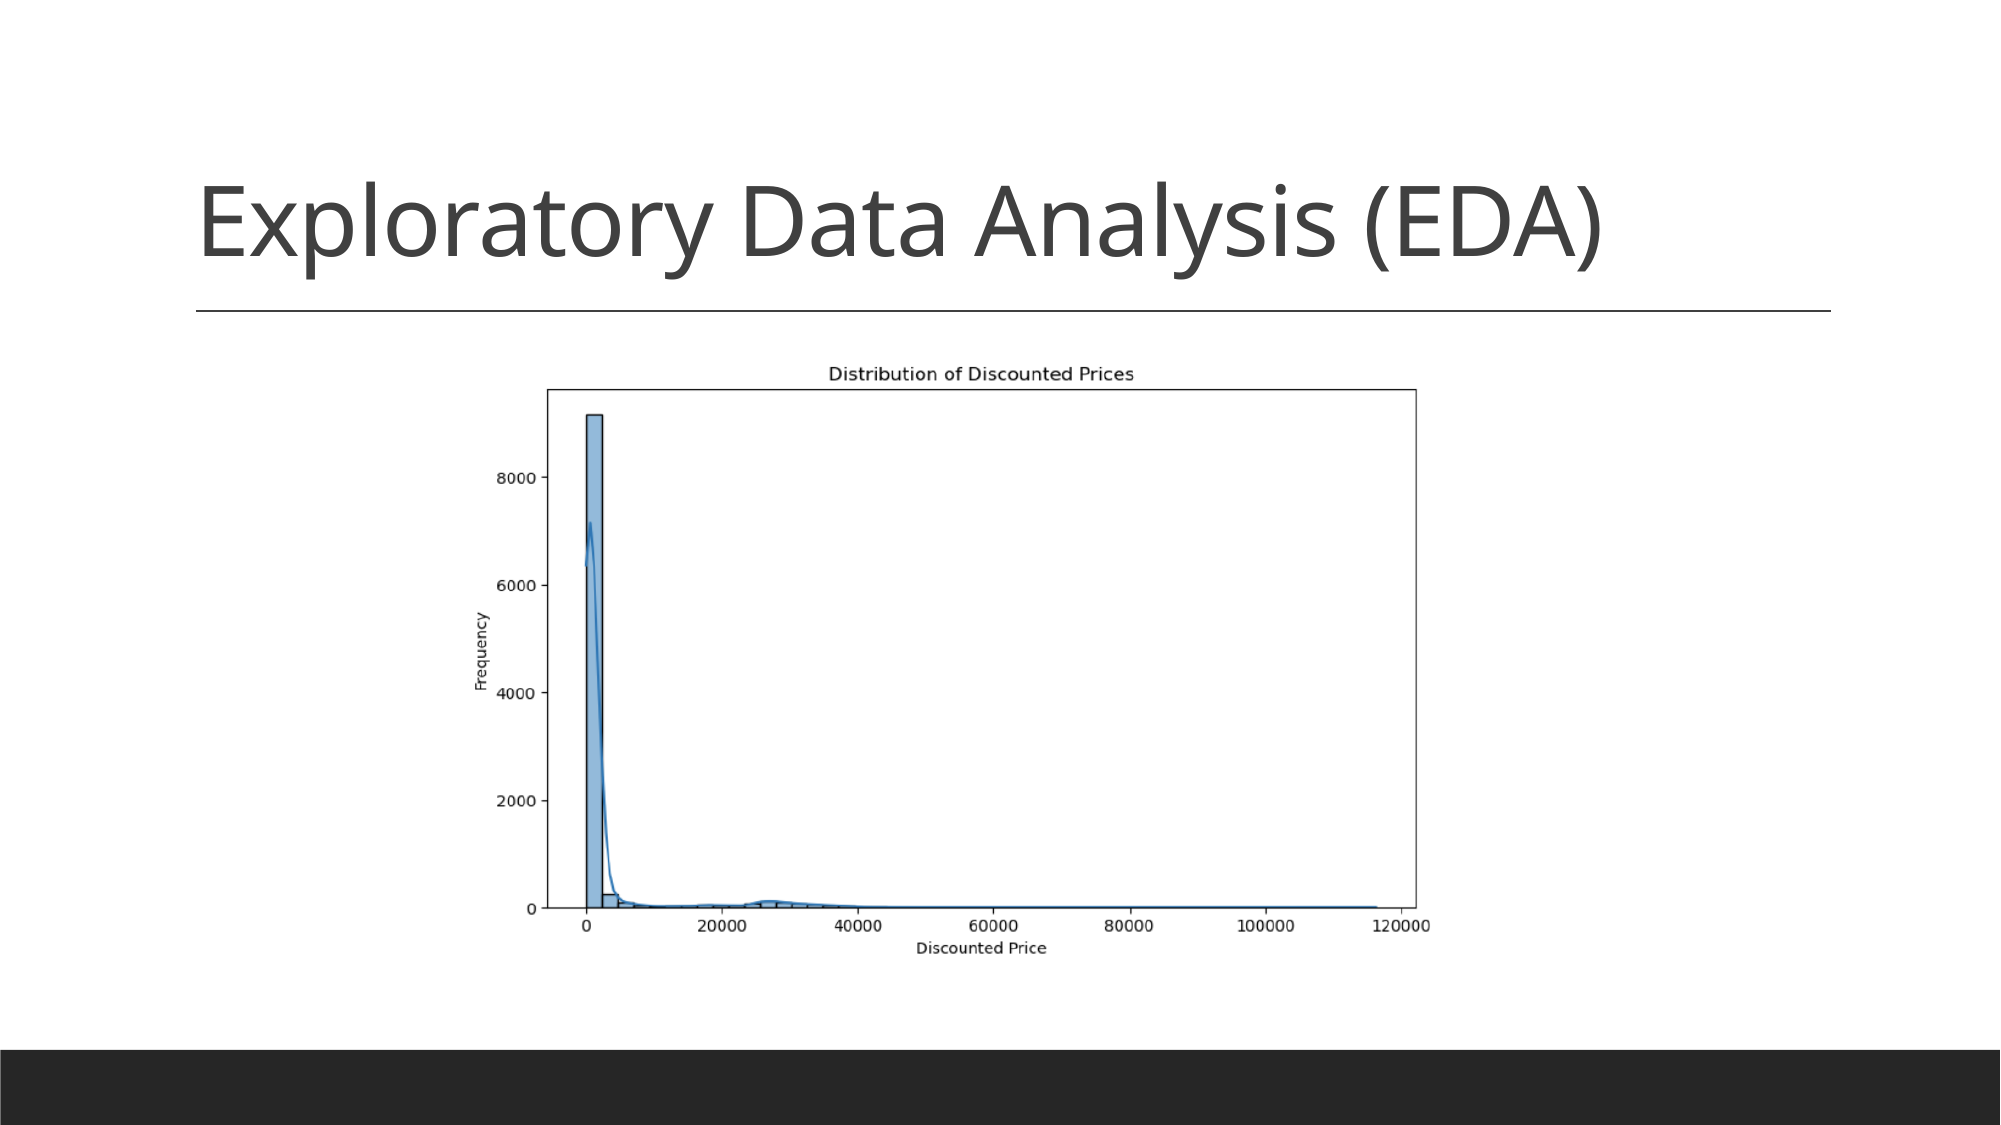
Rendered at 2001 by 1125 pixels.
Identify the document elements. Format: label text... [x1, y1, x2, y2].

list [438, 345, 1572, 964]
title Exploratory Data Analysis (EDA) [180, 47, 1830, 285]
